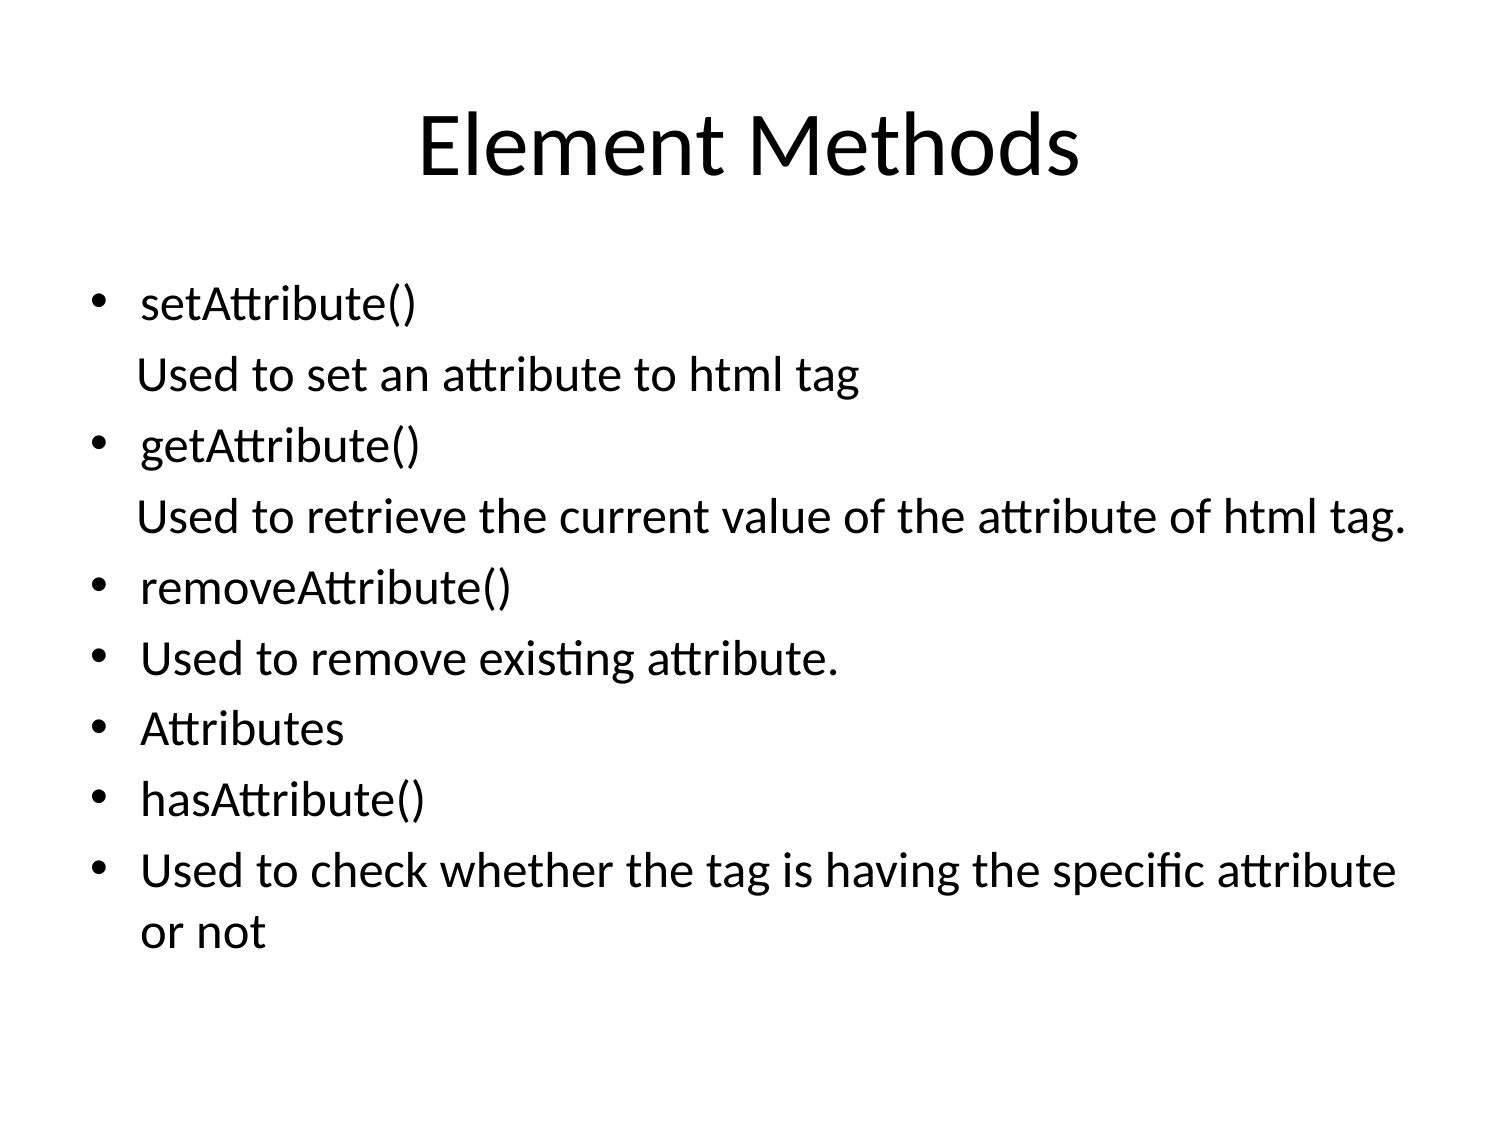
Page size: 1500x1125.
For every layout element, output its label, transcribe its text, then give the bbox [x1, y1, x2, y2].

title Element Methods [75, 45, 1425, 233]
list setAttribute() Used to set an attribute to html tag getAttribute() Used to retrieve the current value of the attribute of html tag. removeAttribute() Used to remove existing attribute. Attributes hasAttribute() Used to check whether the tag is having the specific attribute or not [75, 262, 1425, 1005]
